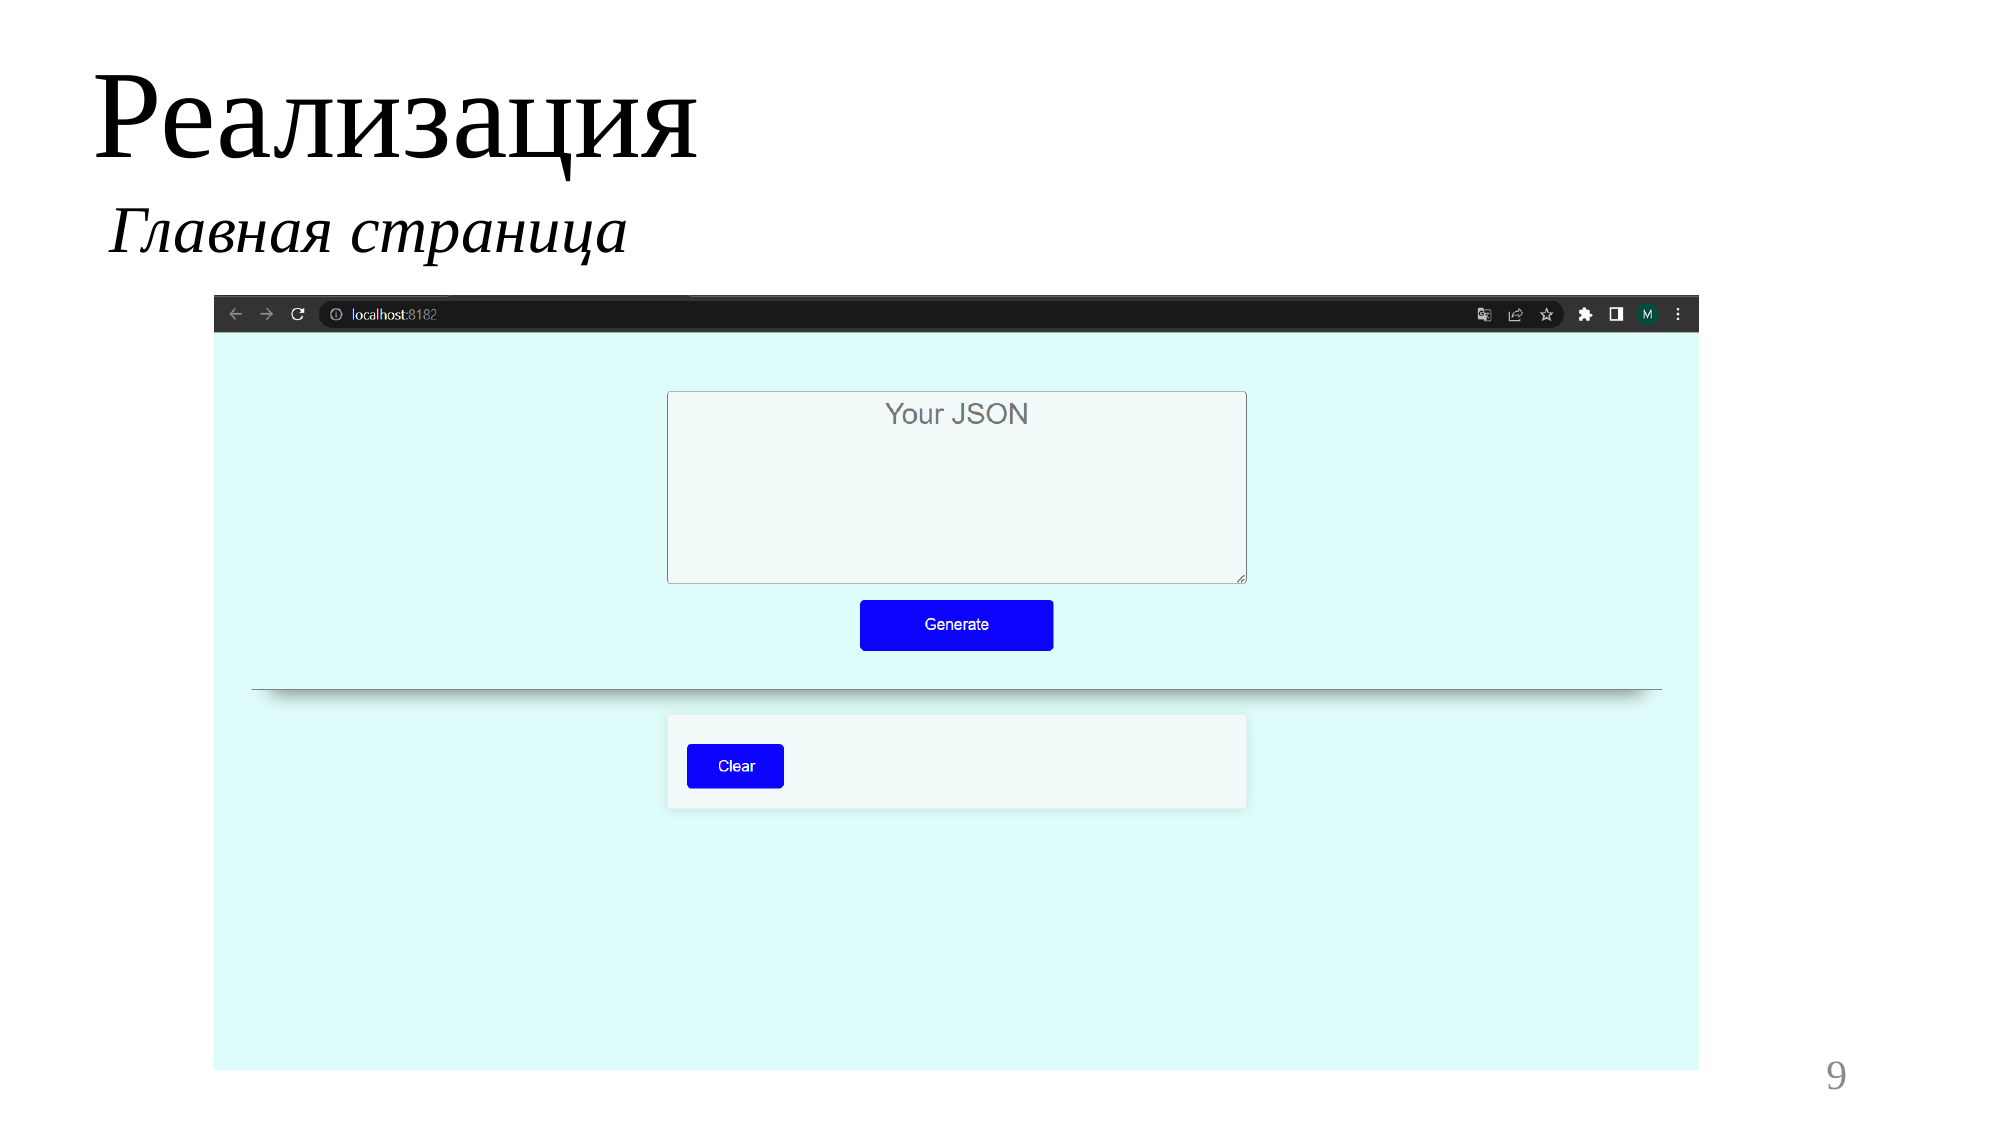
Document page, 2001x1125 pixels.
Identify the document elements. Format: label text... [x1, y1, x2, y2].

list Главная страница [77, 186, 1803, 961]
title Реализация [77, 8, 1803, 186]
picture [214, 295, 1699, 1070]
slide_number 9 [1412, 1042, 1863, 1103]
